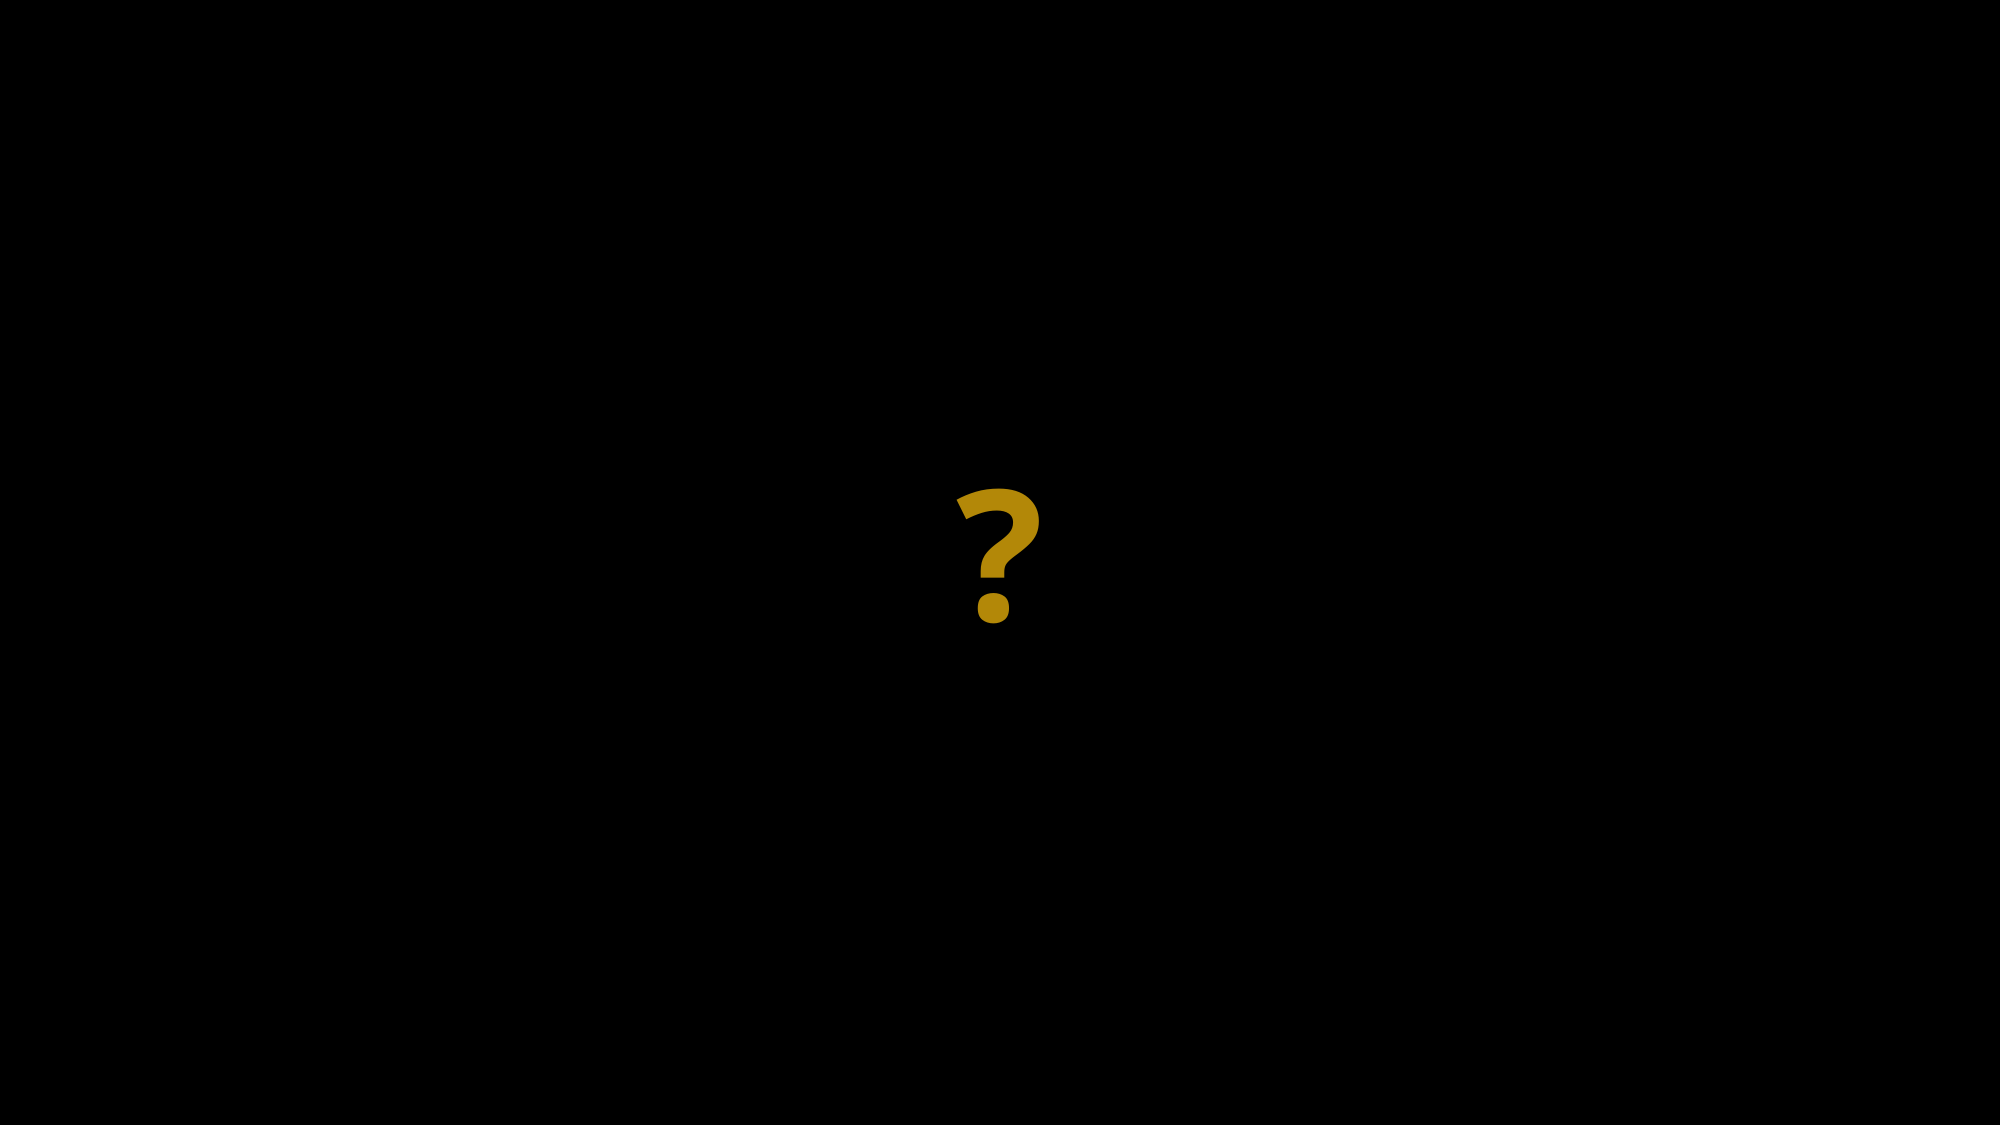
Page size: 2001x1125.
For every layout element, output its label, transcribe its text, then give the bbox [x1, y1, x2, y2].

title ? [467, 453, 1533, 672]
